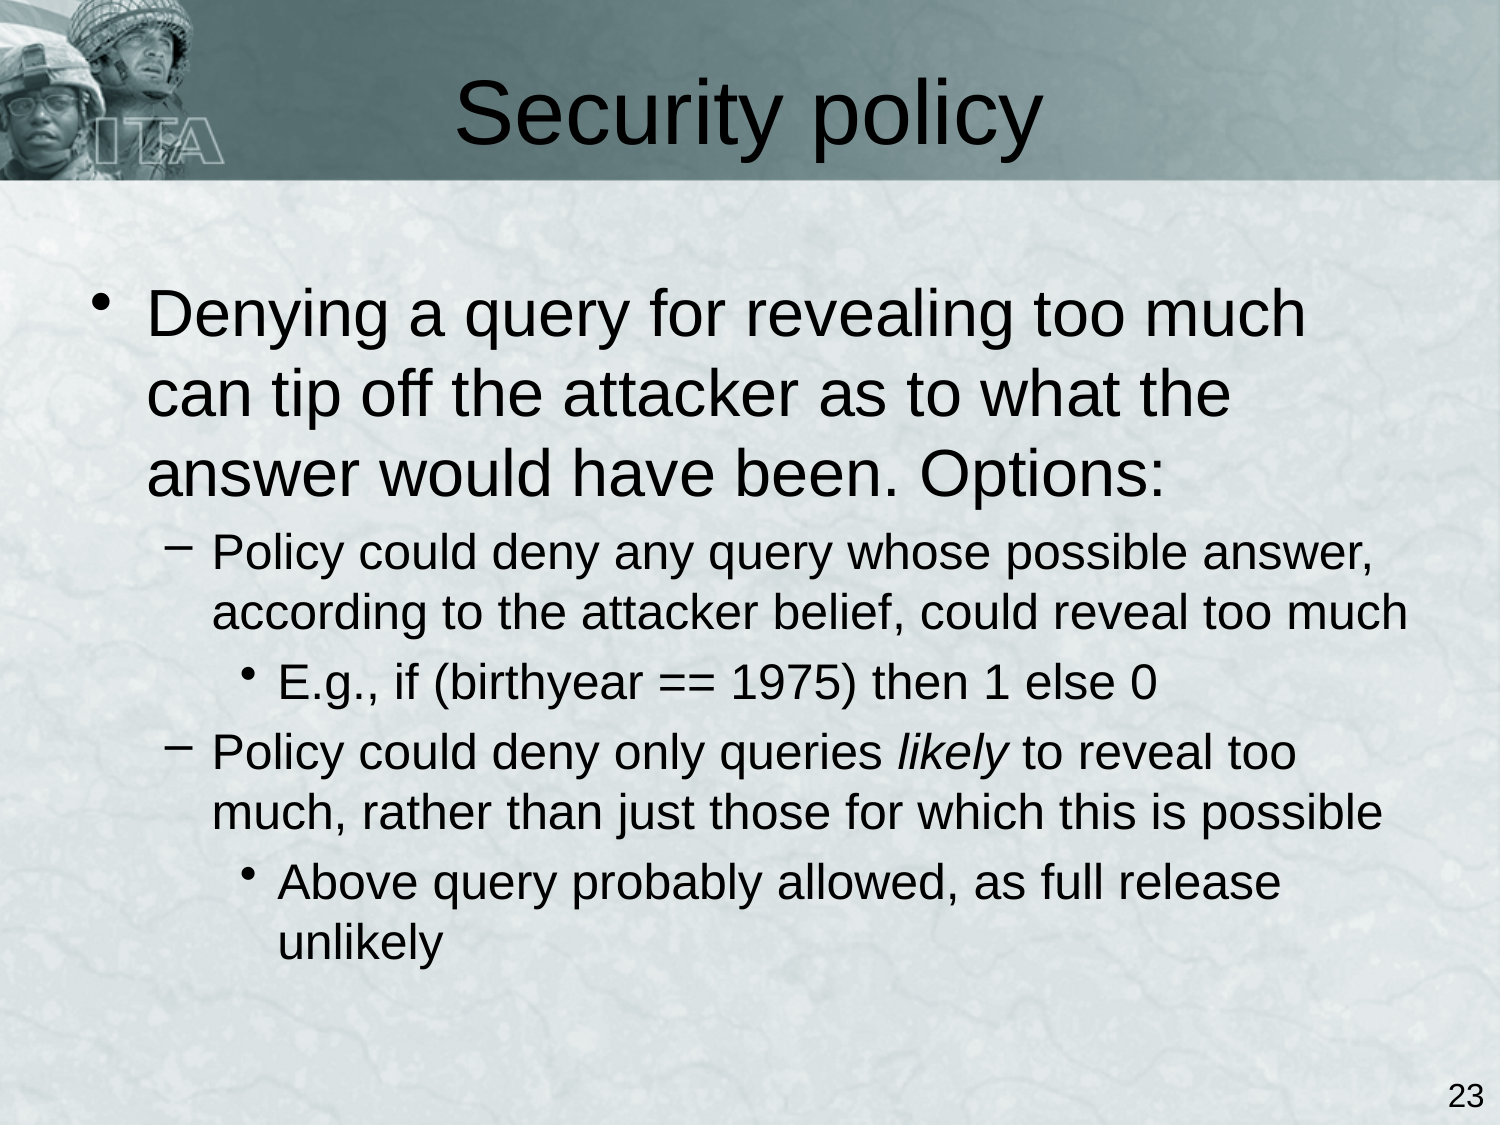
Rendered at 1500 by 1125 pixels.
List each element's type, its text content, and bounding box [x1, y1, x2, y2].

slide_number 23 [1149, 1066, 1500, 1125]
picture [0, 0, 1500, 1125]
list Denying a query for revealing too much can tip off the attacker as to what the answer would have been. Options: Policy could deny any query whose possible answer, according to the attacker belief, could reveal too much E.g., if (birthyear == 1975) then 1 else 0 Policy could deny only queries likely to reveal too much, rather than just those for which this is possible Above query probably allowed, as full release unlikely [75, 262, 1425, 1005]
title Security policy [75, 45, 1425, 233]
